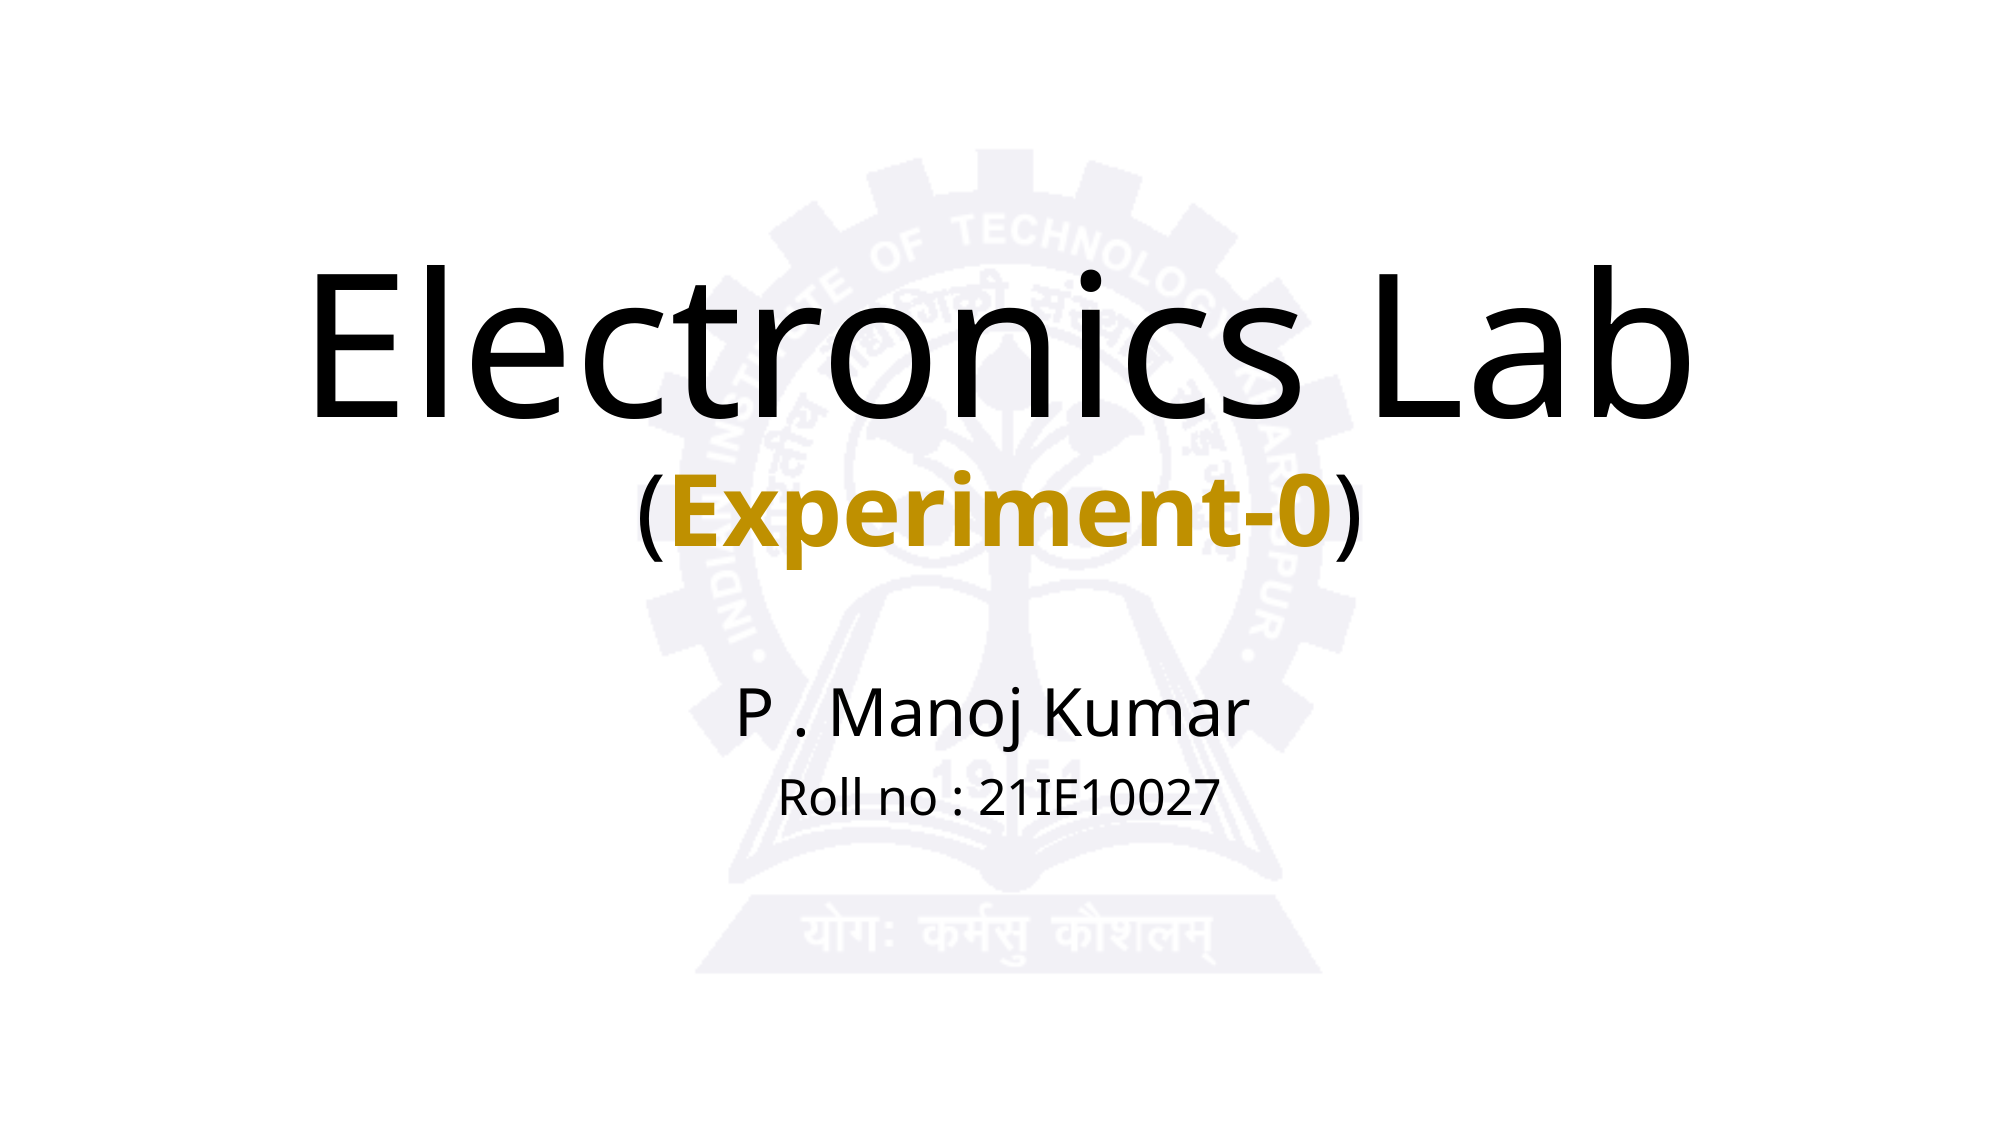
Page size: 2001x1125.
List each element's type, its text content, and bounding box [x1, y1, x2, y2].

title Electronics Lab (Experiment-0) [249, 184, 1750, 576]
subtitle P . Manoj Kumar Roll no : 21IE10027 [249, 590, 1750, 863]
